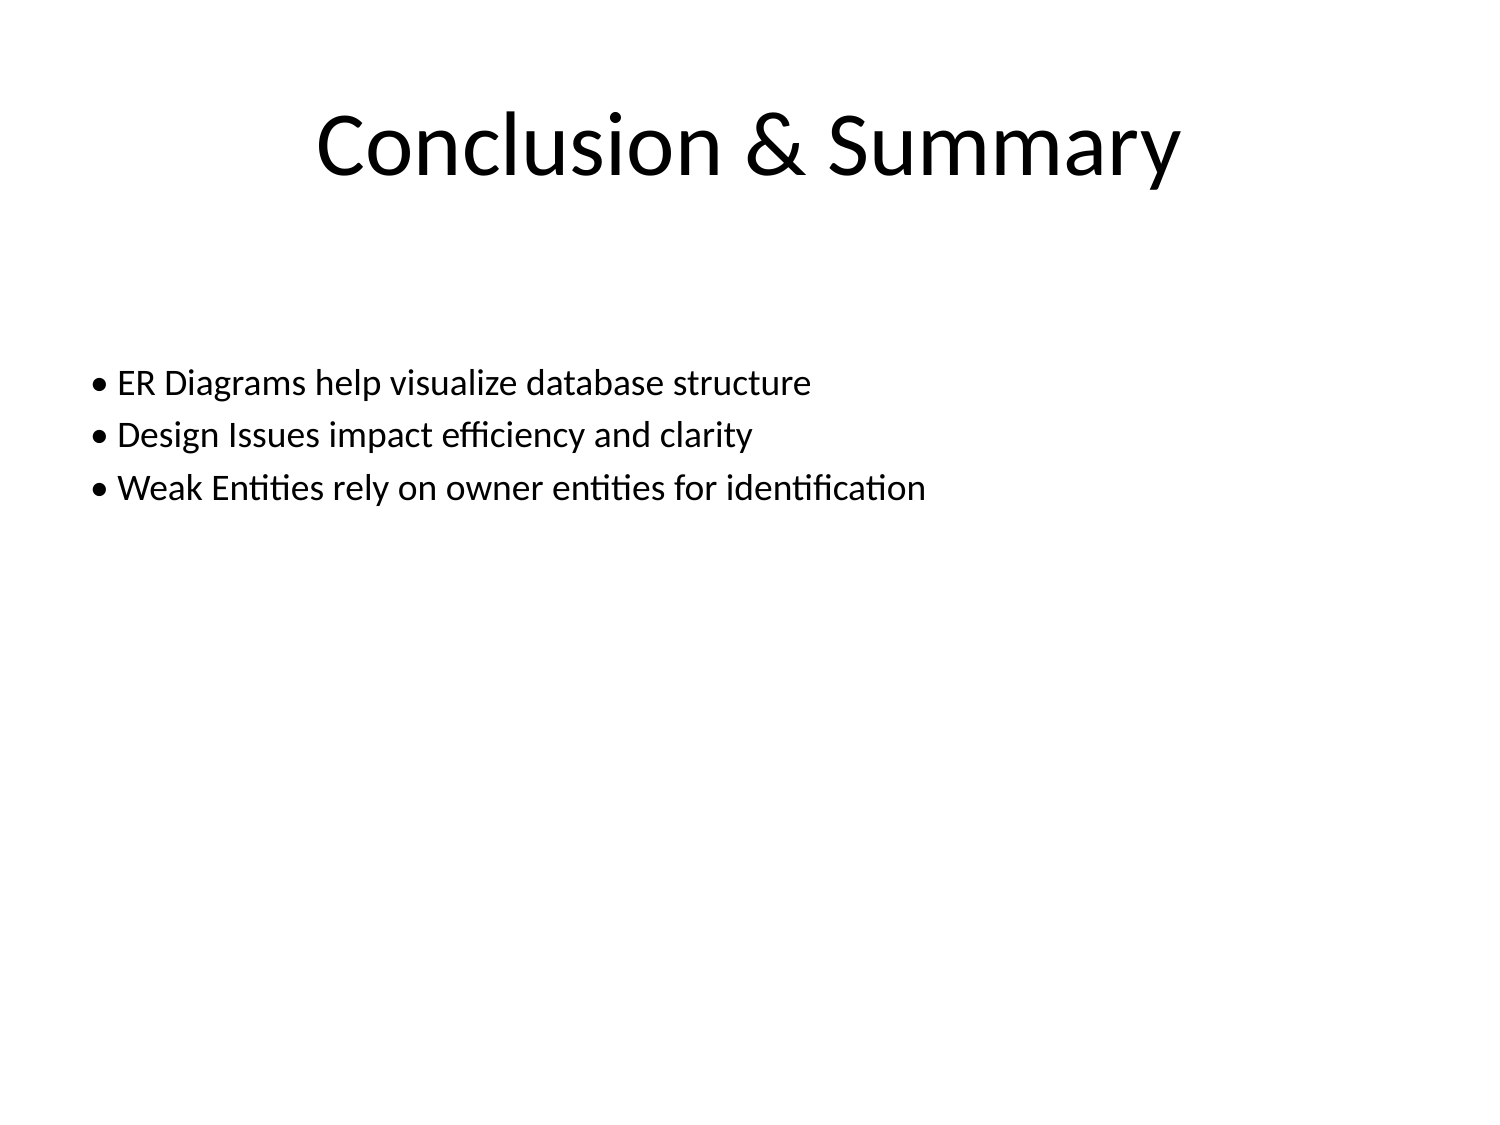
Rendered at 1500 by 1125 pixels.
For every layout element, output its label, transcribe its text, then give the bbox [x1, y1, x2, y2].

title Conclusion & Summary [75, 45, 1425, 233]
list • ER Diagrams help visualize database structure • Design Issues impact efficiency and clarity • Weak Entities rely on owner entities for identification [75, 262, 1425, 1005]
